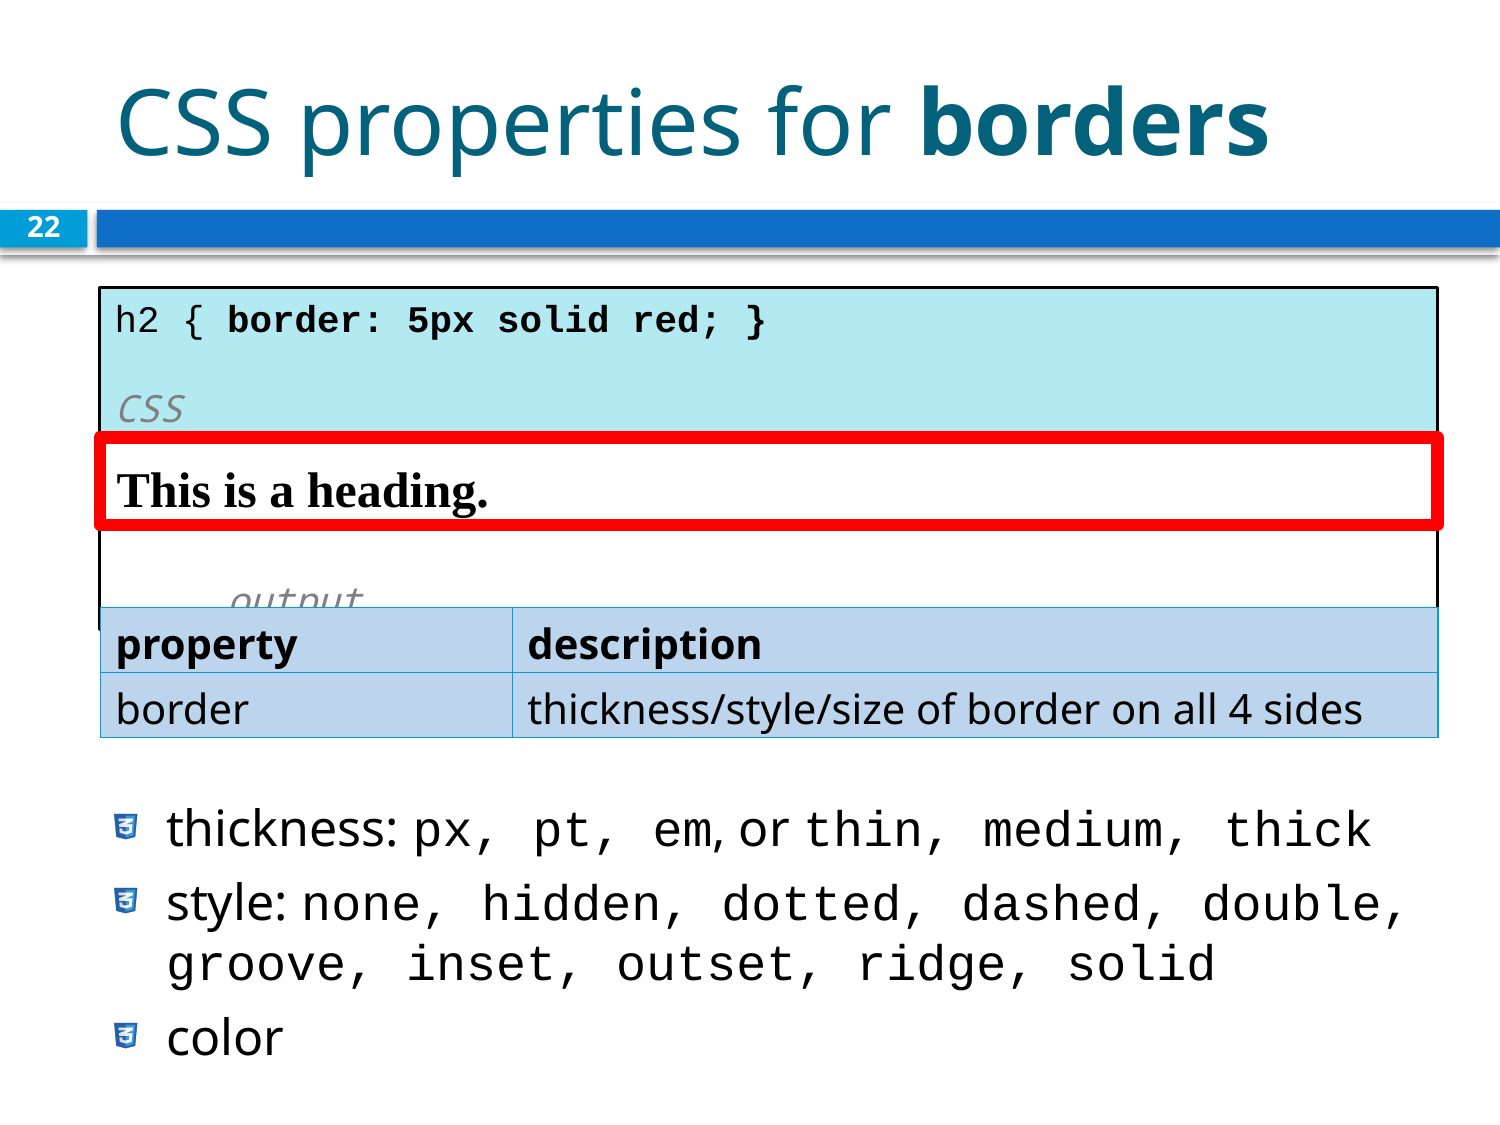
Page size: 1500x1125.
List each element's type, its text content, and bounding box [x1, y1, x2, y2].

table_cell border [101, 673, 512, 737]
text_box h2 { border: 5px solid red; } CSS [99, 287, 1438, 436]
text_box [98, 436, 1439, 526]
table_header description [513, 608, 1437, 672]
text_box This is a heading. [101, 449, 505, 525]
table_cell thickness/style/size of border on all 4 sides [513, 673, 1437, 737]
picture [113, 813, 138, 840]
table_header property [101, 608, 512, 672]
picture [113, 1022, 138, 1049]
title CSS properties for borders [100, 37, 1439, 201]
picture [113, 887, 138, 914]
text_box output [99, 526, 1438, 607]
text_box thickness: px, pt, em, or thin, medium, thick style: none, hidden, dotted, dashed, double, groove, inset, outset, ridge, solid color [98, 788, 1437, 1077]
slide_number 22 [0, 208, 88, 249]
